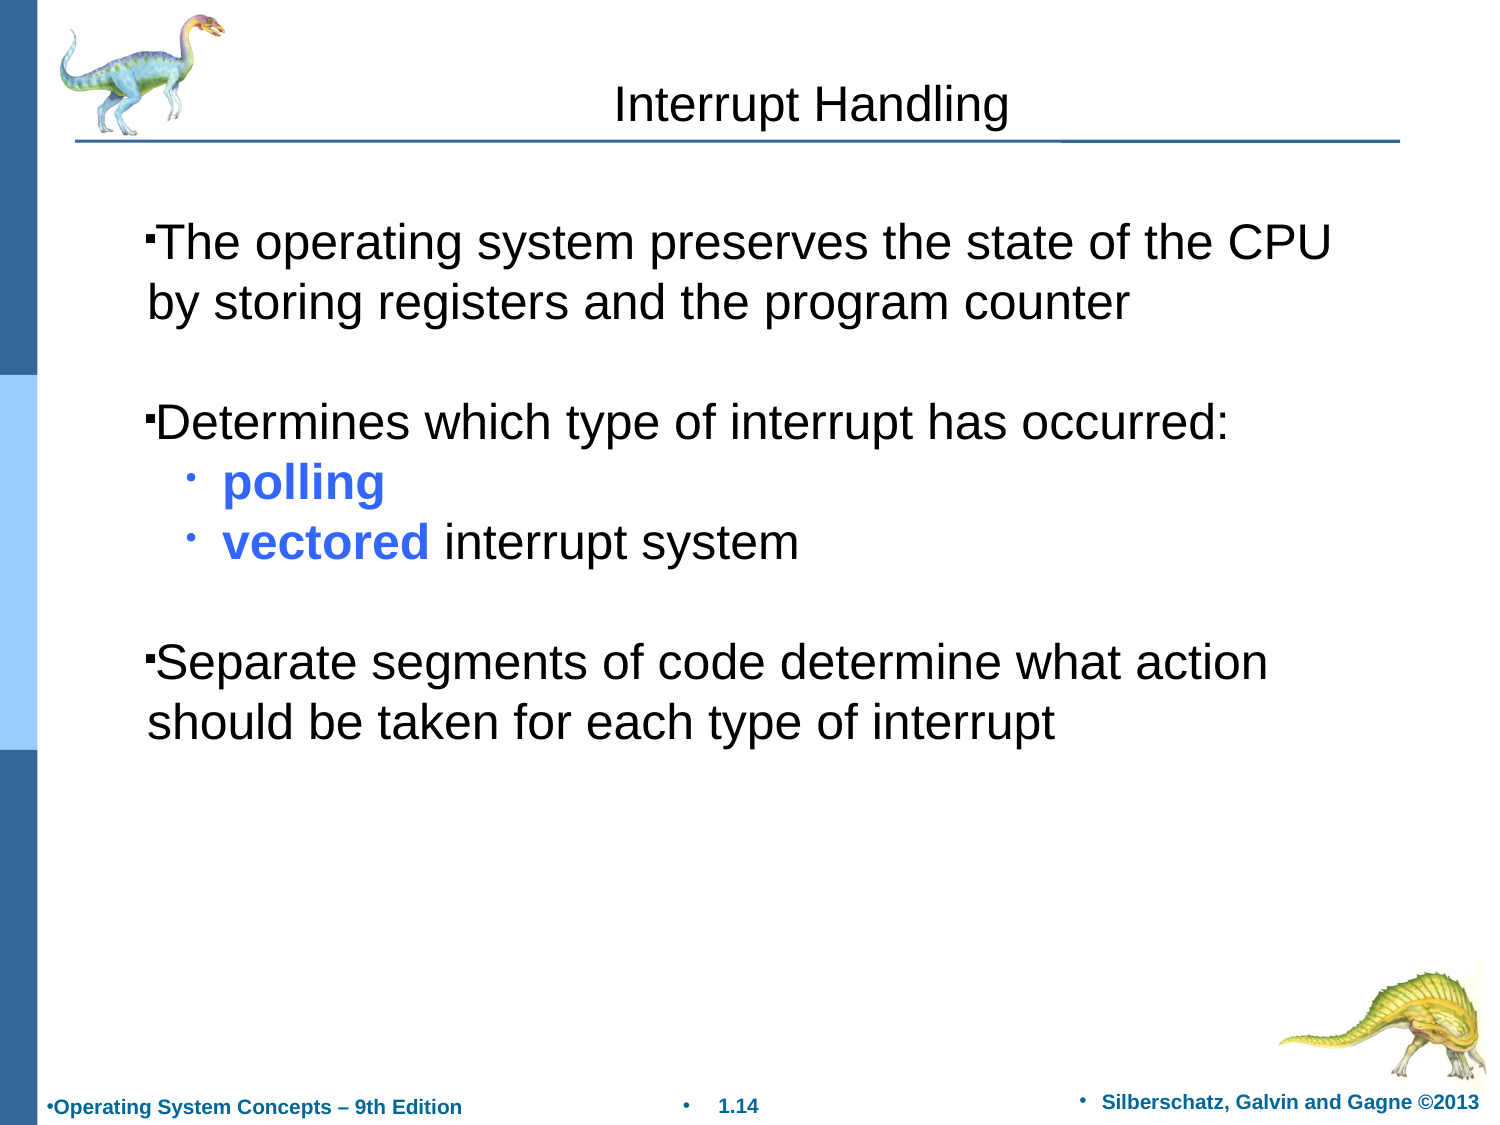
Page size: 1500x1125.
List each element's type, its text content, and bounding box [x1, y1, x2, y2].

text_box The operating system preserves the state of the CPU by storing registers and the program counter Determines which type of interrupt has occurred: polling vectored interrupt system Separate segments of code determine what action should be taken for each type of interrupt [132, 202, 1393, 946]
text_box Interrupt Handling [174, 0, 1450, 139]
picture [1275, 959, 1486, 1090]
picture [46, 0, 243, 149]
